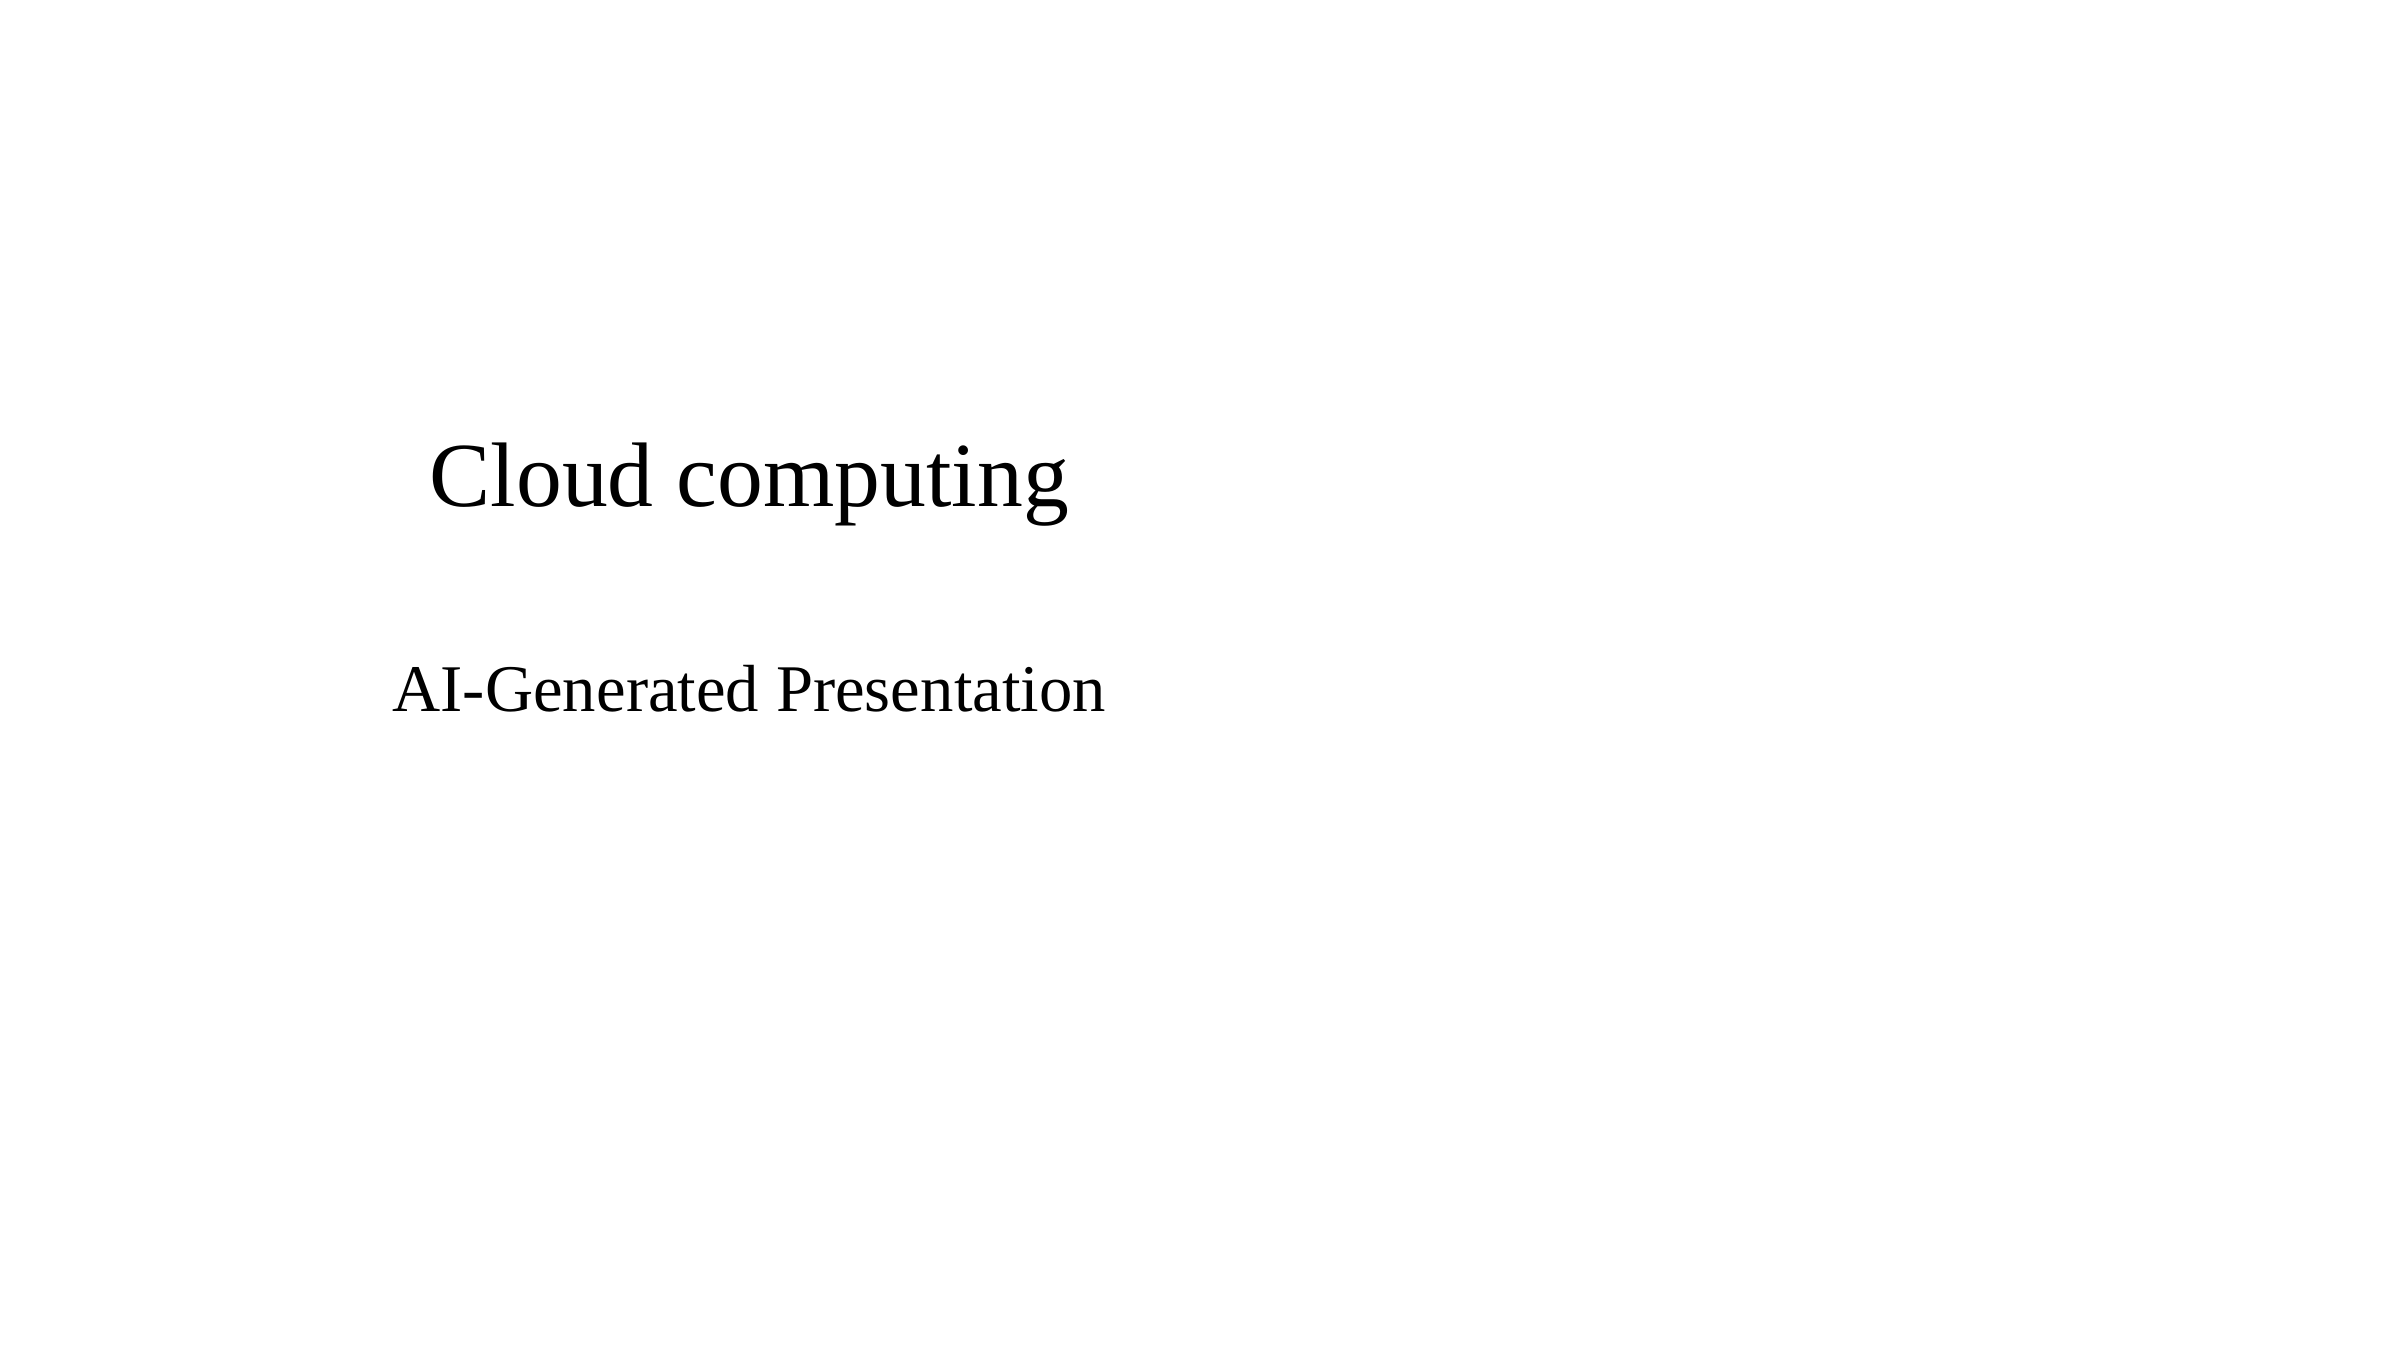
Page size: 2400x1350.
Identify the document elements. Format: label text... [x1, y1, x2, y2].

title Cloud computing [112, 349, 1388, 591]
subtitle AI-Generated Presentation [225, 637, 1275, 925]
